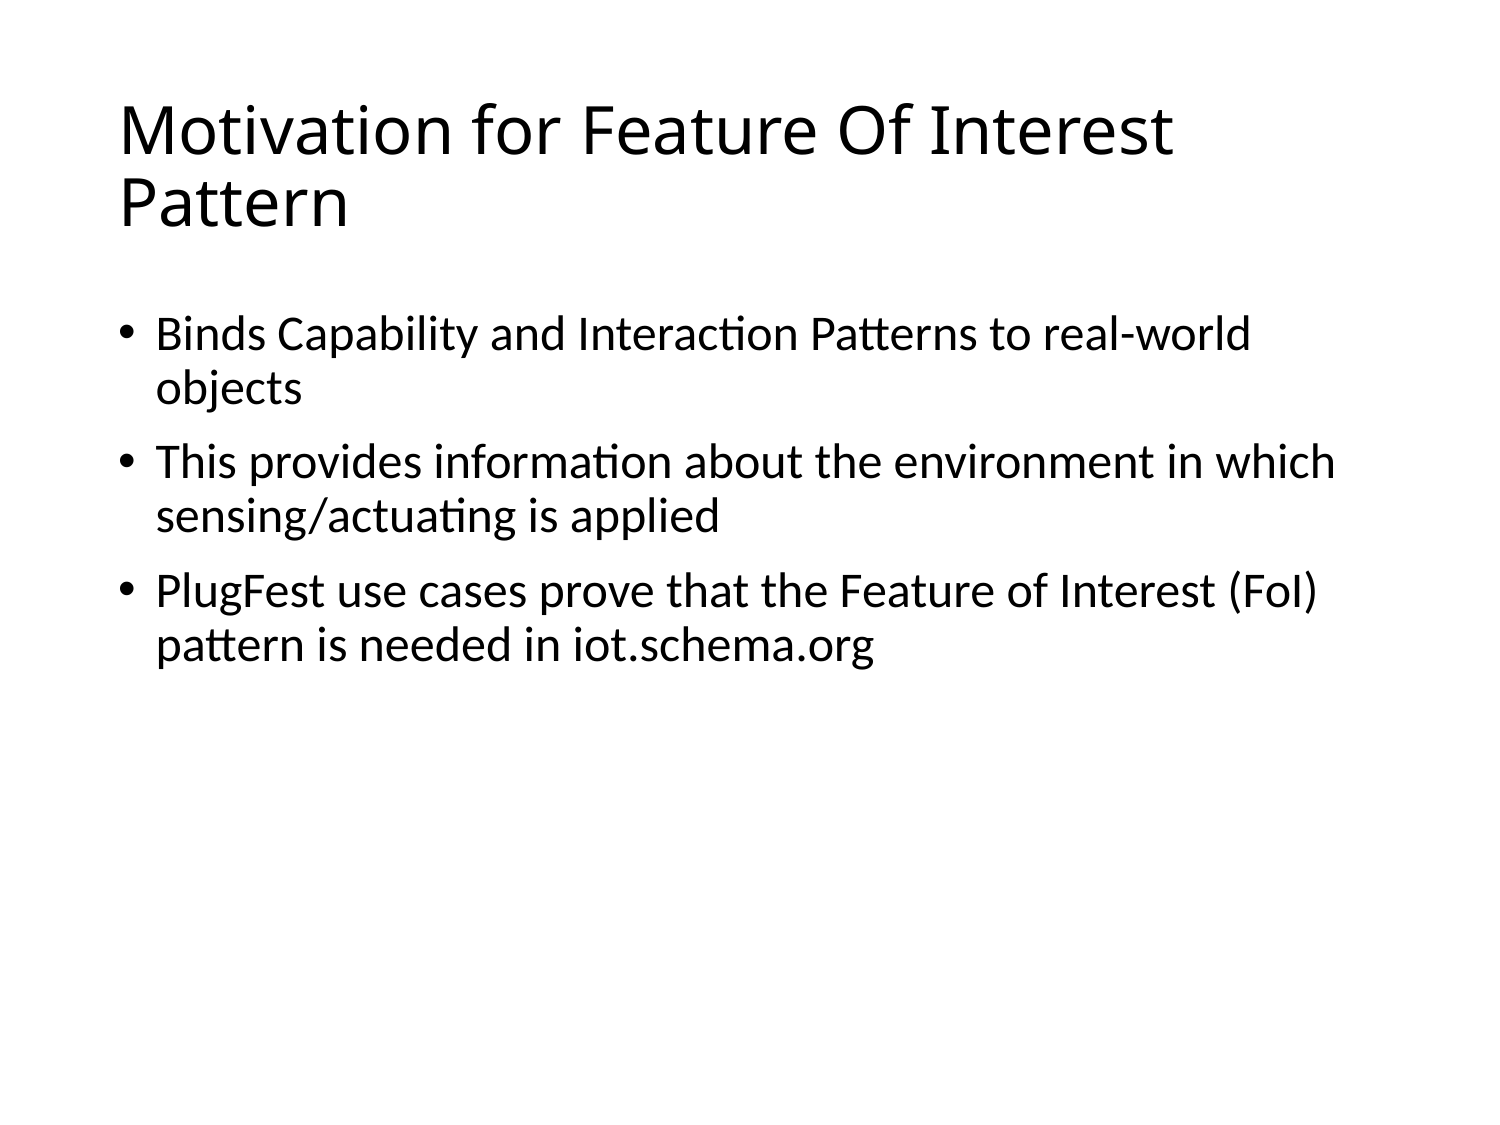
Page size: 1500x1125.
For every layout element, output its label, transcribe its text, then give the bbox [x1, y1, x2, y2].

list Binds Capability and Interaction Patterns to real-world objects This provides information about the environment in which sensing/actuating is applied PlugFest use cases prove that the Feature of Interest (FoI) pattern is needed in iot.schema.org [103, 299, 1397, 1014]
title Motivation for Feature Of Interest Pattern [103, 59, 1397, 278]
